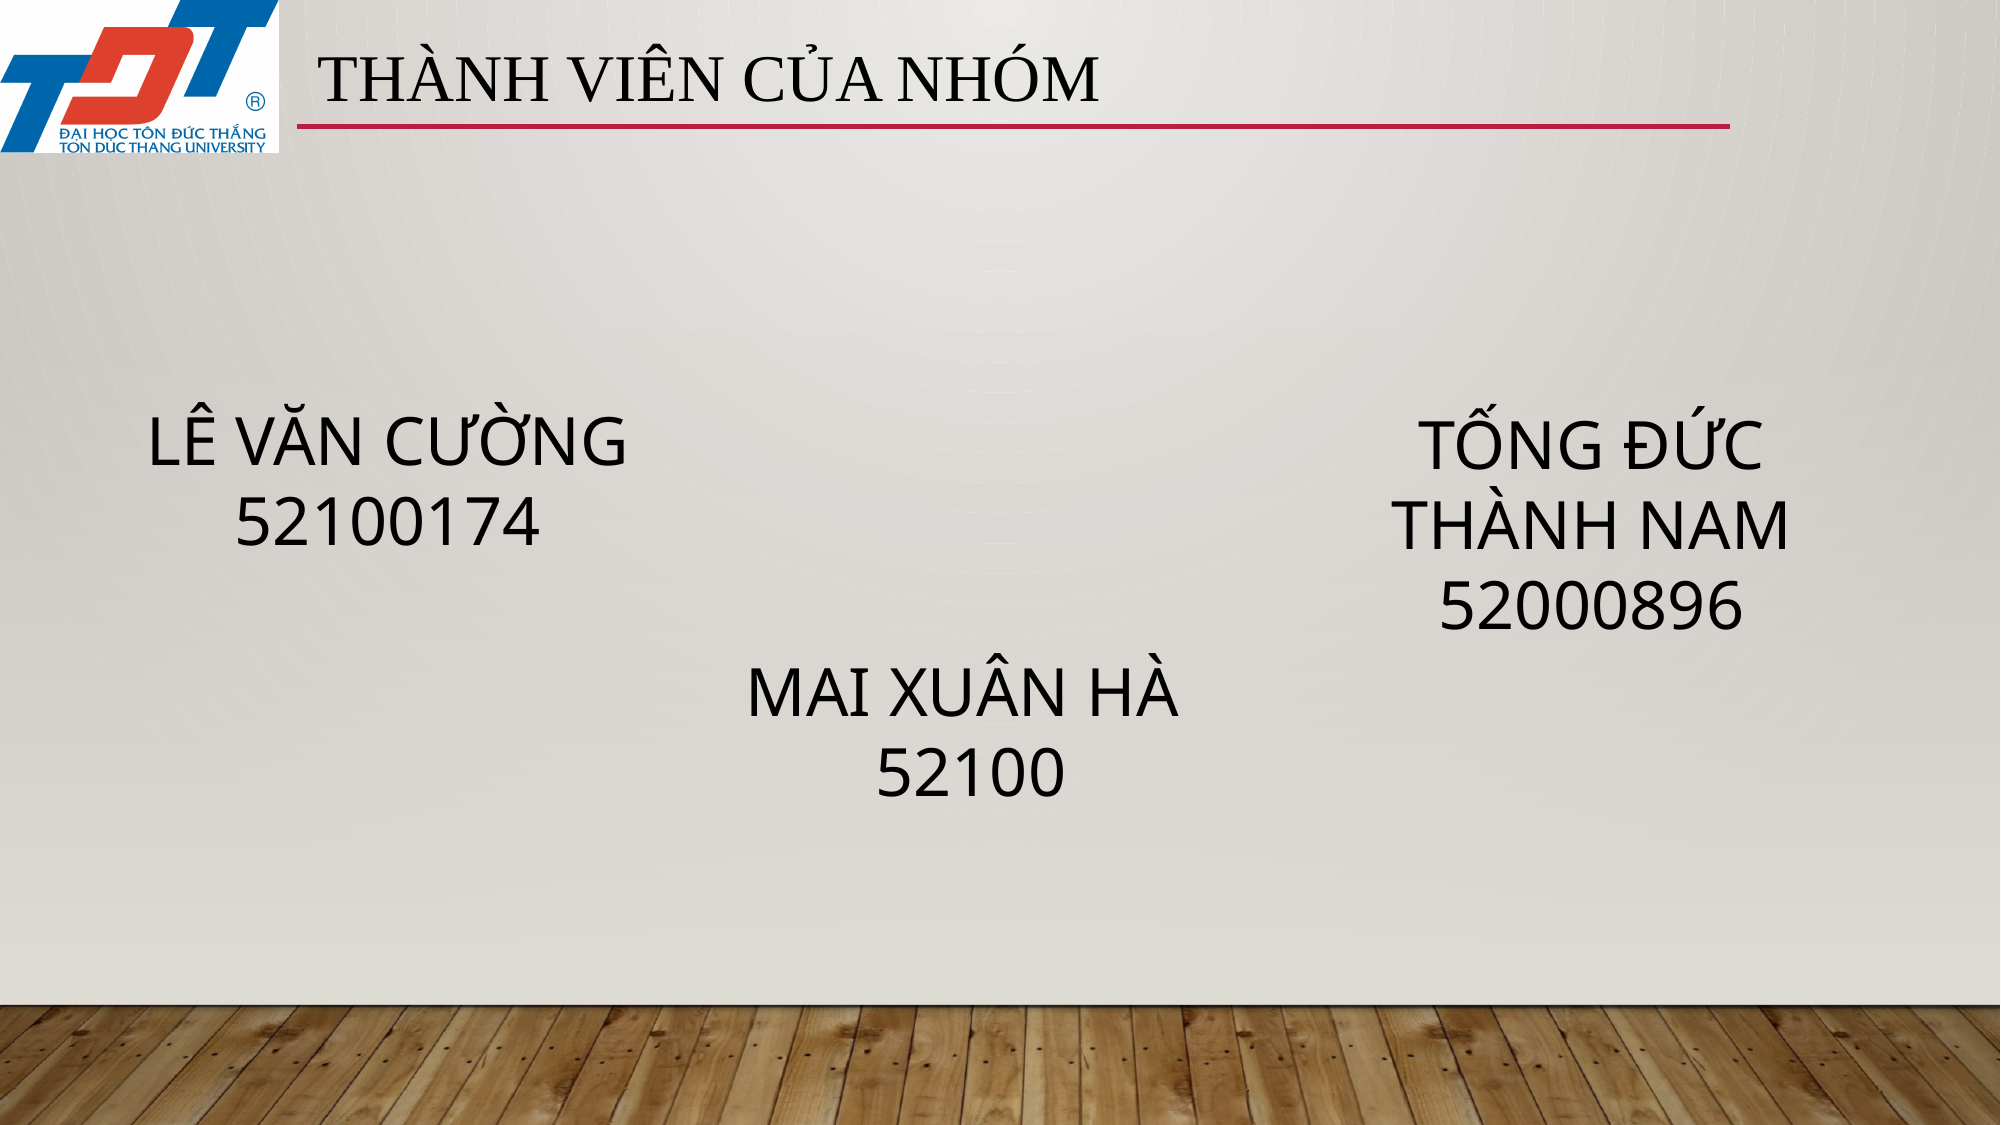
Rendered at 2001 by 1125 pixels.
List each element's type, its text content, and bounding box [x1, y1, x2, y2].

picture [0, 1005, 2000, 1125]
text_box lê văn cường 52100174 [22, 357, 753, 600]
text_box mai xuân hà 52100 [687, 638, 1255, 901]
text_box Tống Đức Thành Nam 52000896 [1280, 431, 1903, 694]
title Thành viên của nhóm [302, 36, 1878, 209]
picture [0, 0, 279, 153]
